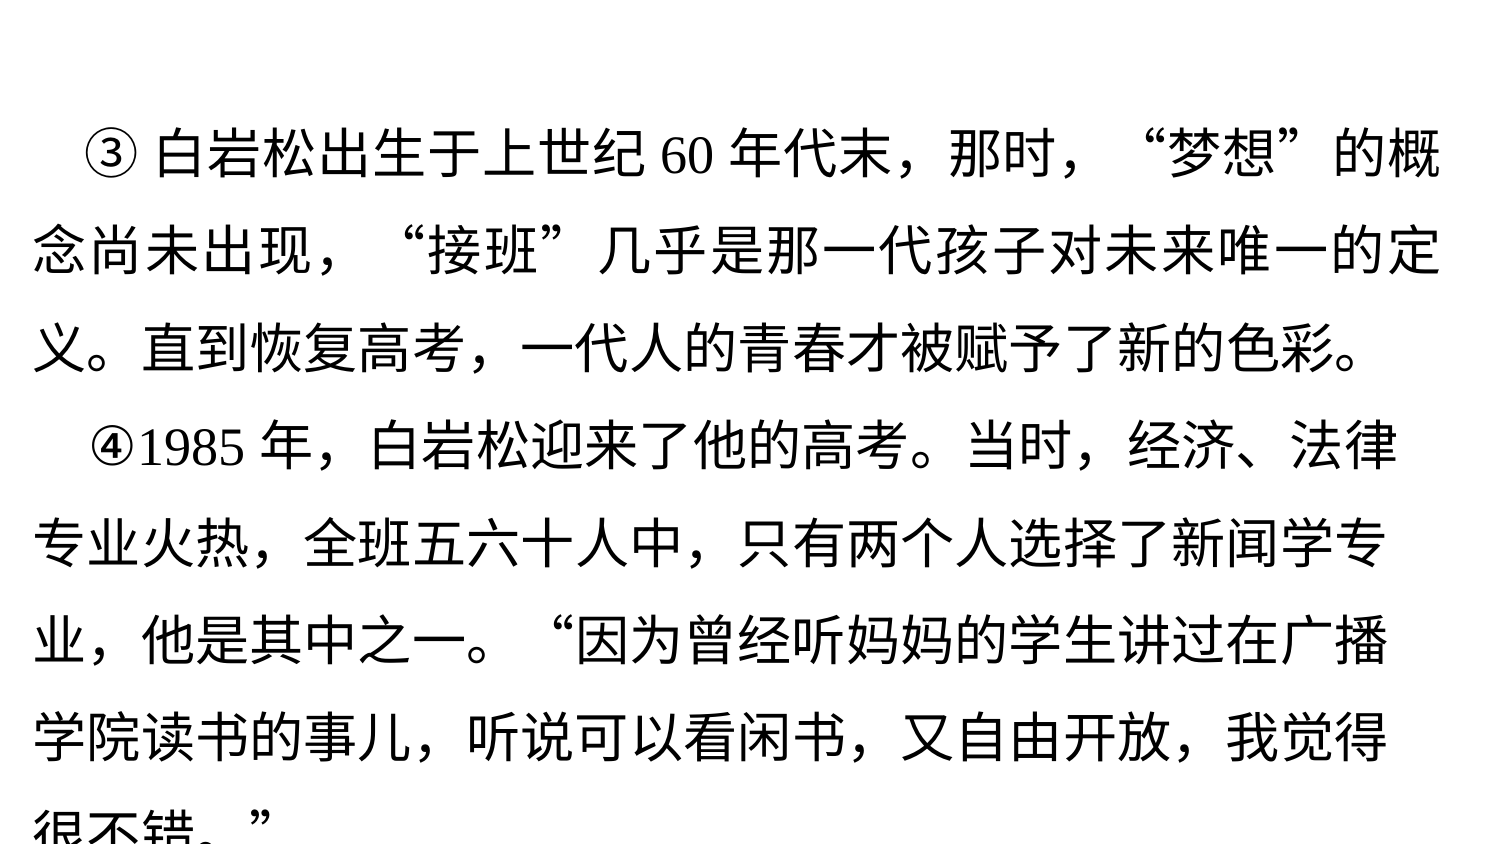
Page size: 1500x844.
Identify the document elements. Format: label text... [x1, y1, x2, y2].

text_box ③白岩松出生于上世纪60年代末，那时，“梦想”的概念尚未出现，“接班”几乎是那一代孩子对未来唯一的定义。直到恢复高考，一代人的青春才被赋予了新的色彩。 ④1985年，白岩松迎来了他的高考。当时，经济、法律专业火热，全班五六十人中，只有两个人选择了新闻学专业，他是其中之一。“因为曾经听妈妈的学生讲过在广播学院读书的事儿，听说可以看闲书，又自由开放，我觉得很不错。” [17, 79, 1457, 844]
